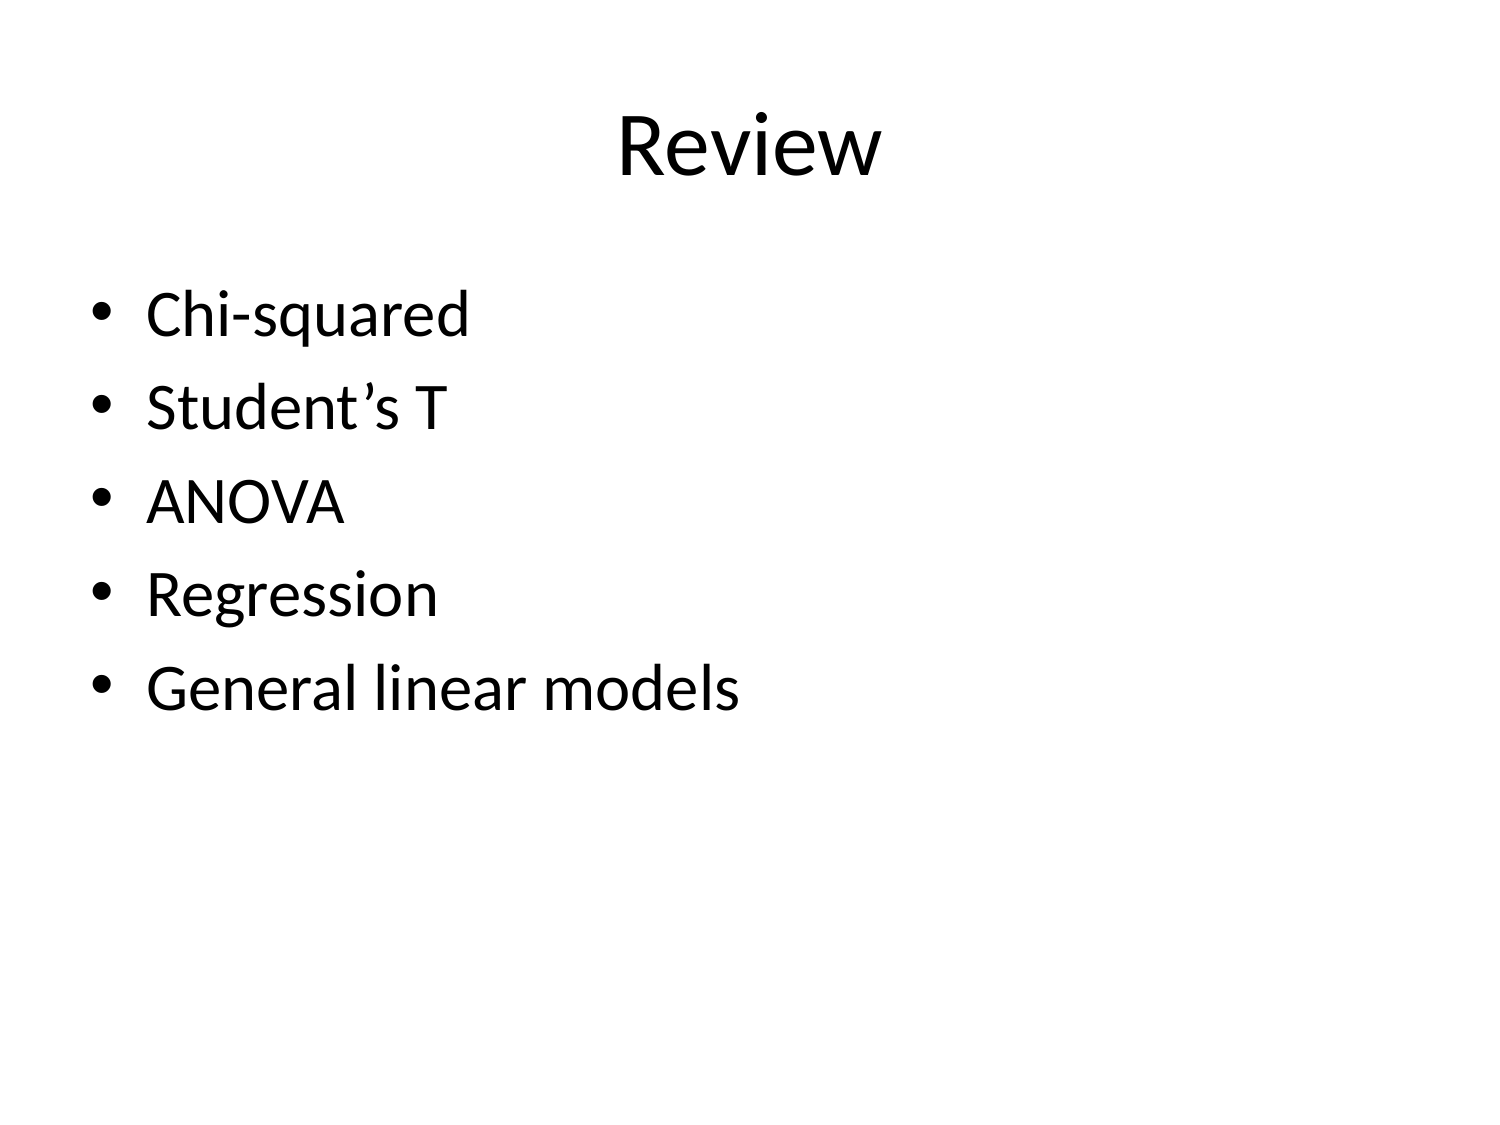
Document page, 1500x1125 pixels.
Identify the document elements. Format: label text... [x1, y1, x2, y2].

list Chi-squared Student’s T ANOVA Regression General linear models [75, 262, 1425, 1005]
title Review [75, 45, 1425, 233]
